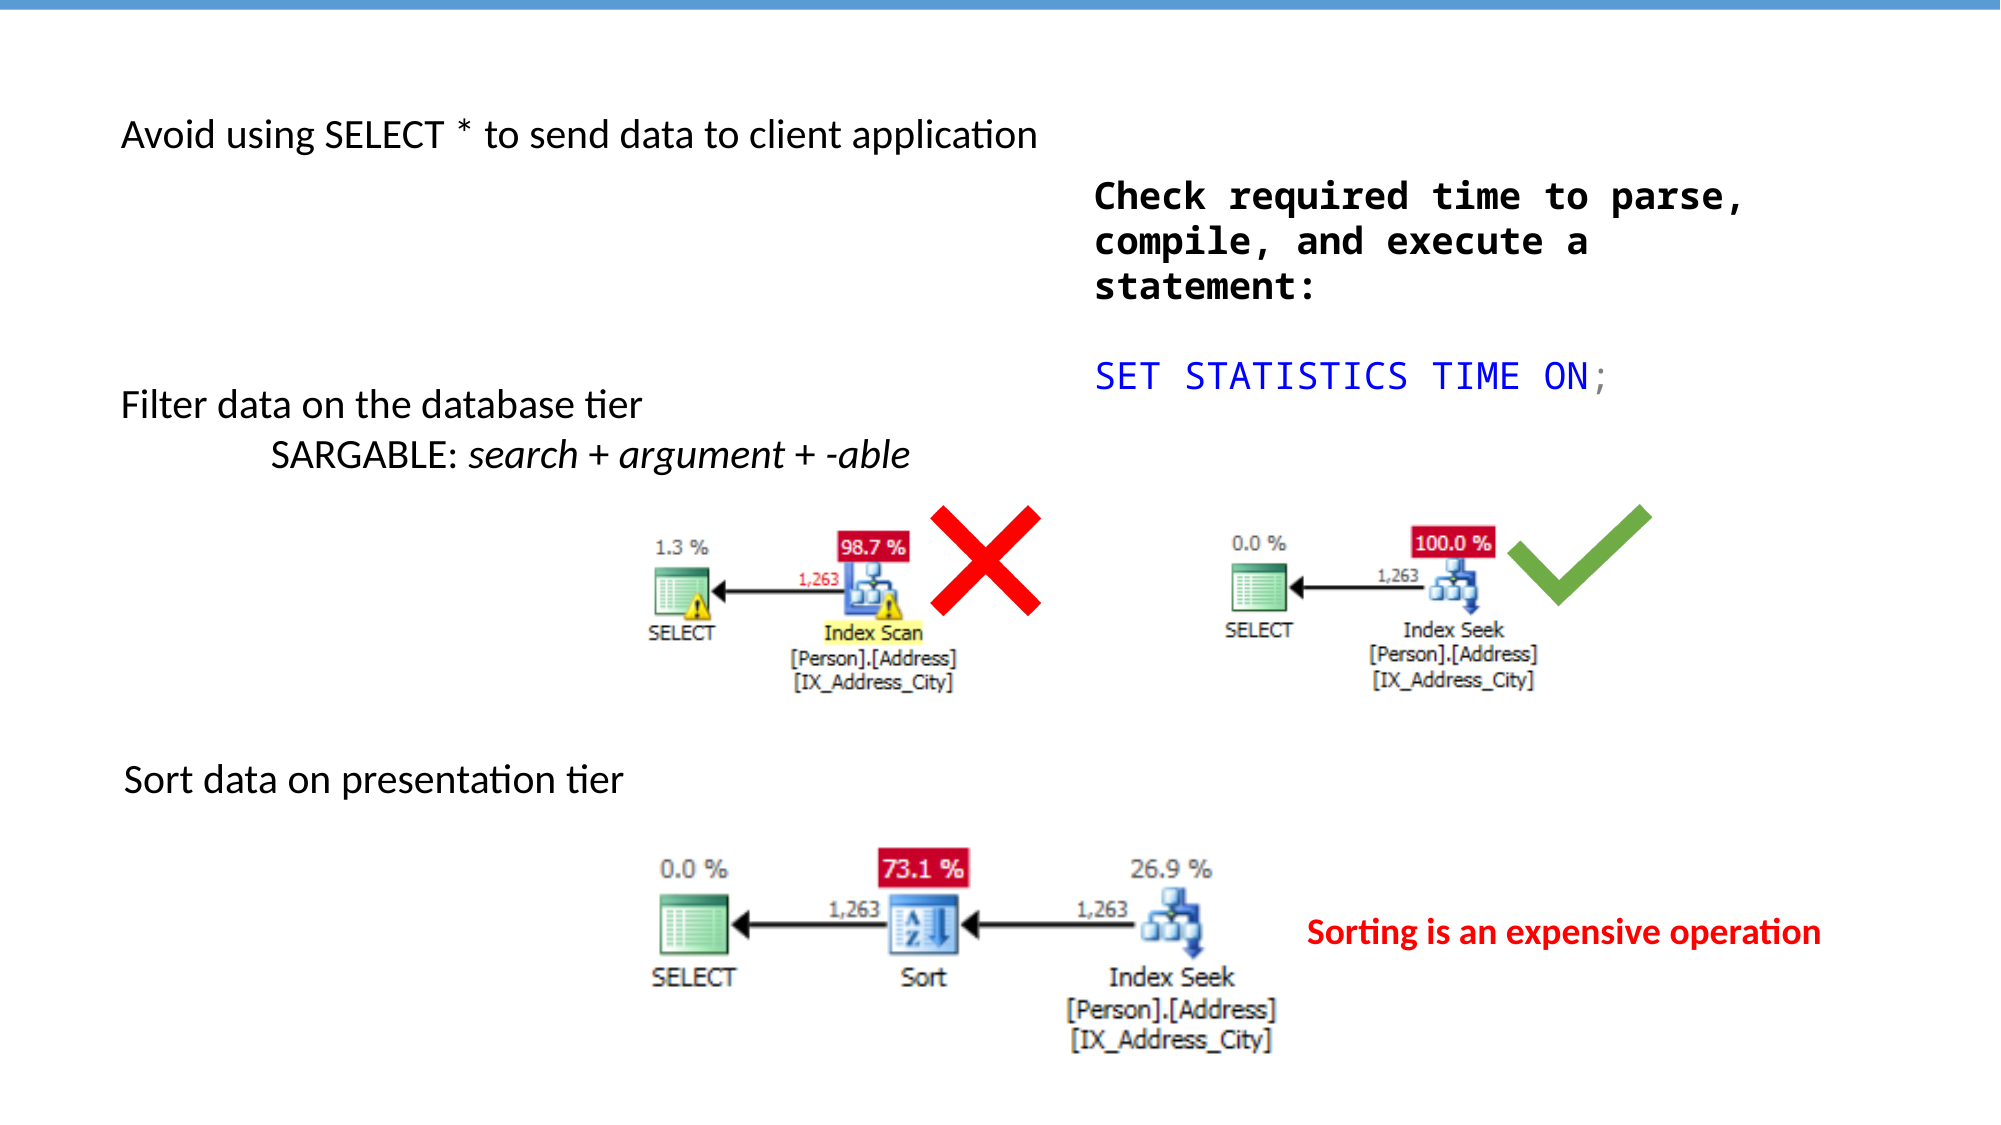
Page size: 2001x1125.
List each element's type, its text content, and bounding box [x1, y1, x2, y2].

picture [635, 837, 1291, 1070]
text_box Check required time to parse, compile, and execute a statement: SET STATISTICS TIME ON; [1079, 164, 1832, 405]
picture [635, 485, 1061, 706]
text_box Filter data on the database tier SARGABLE: search +‎ argument +‎ -able [106, 369, 1107, 485]
picture [1197, 479, 1655, 706]
text_box [0, 0, 2000, 11]
text_box Sort data on presentation tier [109, 744, 640, 810]
text_box Sorting is an expensive operation [1292, 899, 1838, 960]
text_box Avoid using SELECT * to send data to client application [106, 99, 1080, 165]
